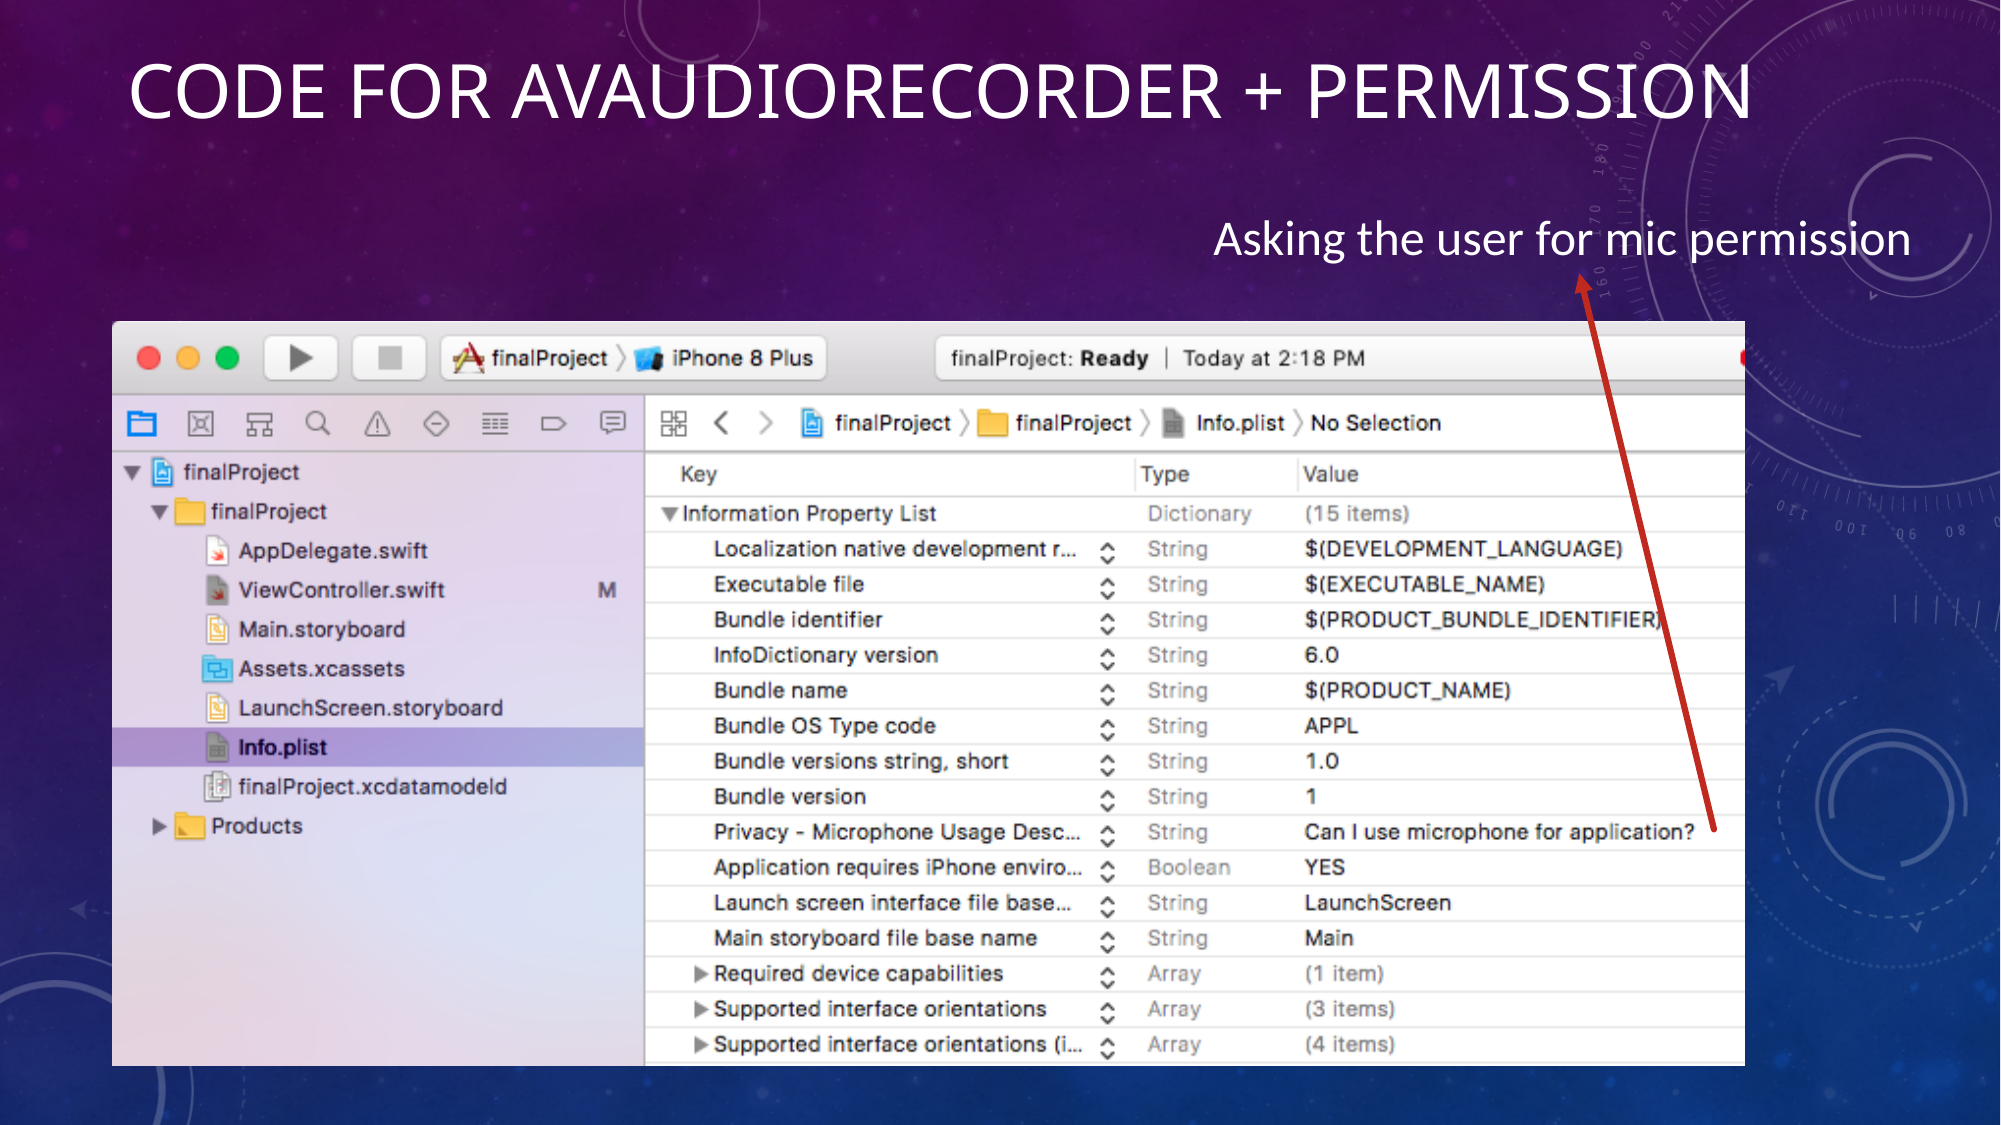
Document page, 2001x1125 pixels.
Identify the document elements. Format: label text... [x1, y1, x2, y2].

picture [0, 0, 2001, 1125]
text_box Asking the user for mic permission [1198, 197, 1961, 273]
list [112, 321, 1746, 1066]
title Code for avaudiorecorder + permission [112, 20, 1775, 157]
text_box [1579, 273, 1715, 830]
